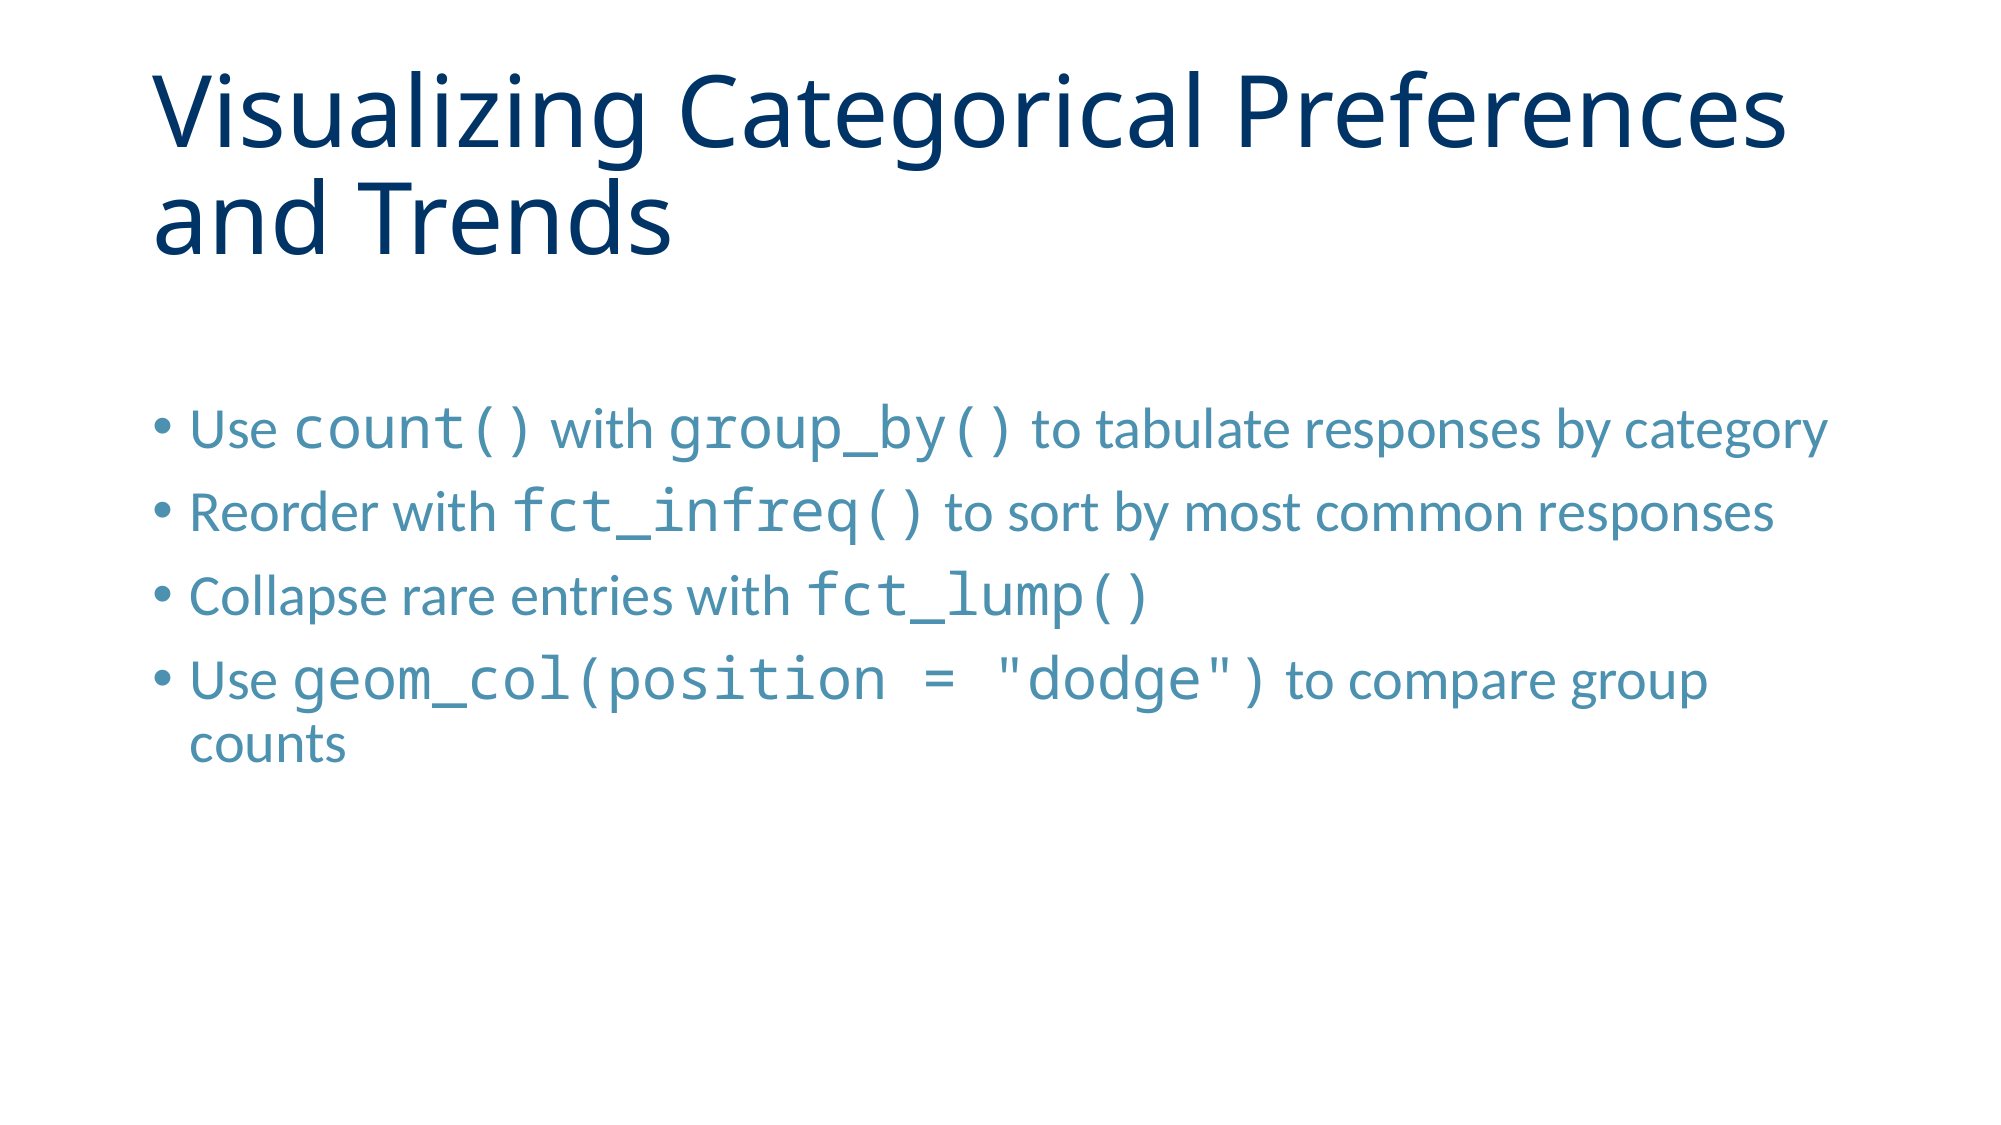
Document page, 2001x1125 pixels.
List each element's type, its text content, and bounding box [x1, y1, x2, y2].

title Visualizing Categorical Preferences and Trends [137, 59, 1863, 278]
list Use count() with group_by() to tabulate responses by category Reorder with fct_infreq() to sort by most common responses Collapse rare entries with fct_lump() Use geom_col(position = "dodge") to compare group counts [137, 299, 1863, 1014]
